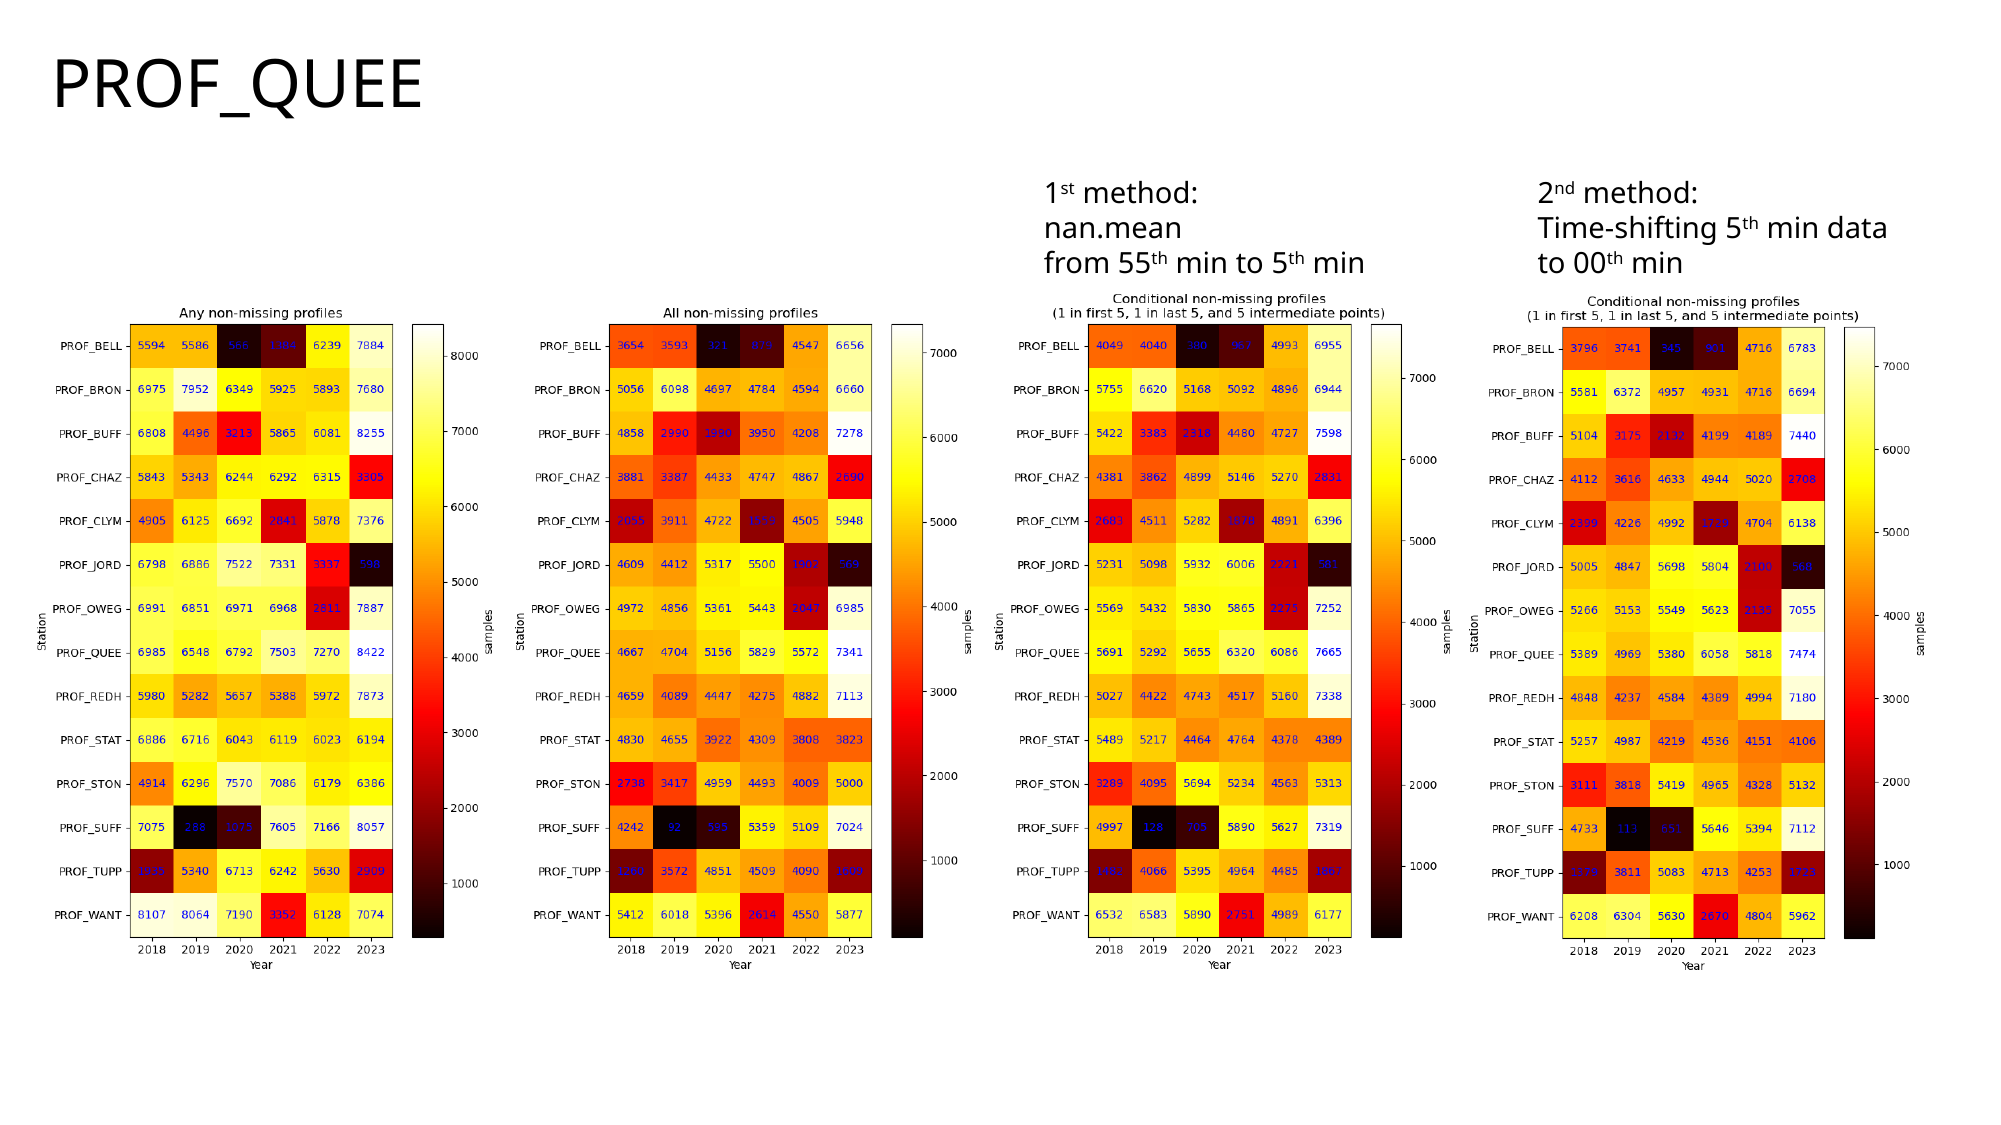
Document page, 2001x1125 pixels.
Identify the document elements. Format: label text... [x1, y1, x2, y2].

text_box PROF_QUEE [36, 33, 440, 129]
text_box 1st method: nan.mean from 55th min to 5th min [1029, 166, 1381, 287]
text_box 2nd method: Time-shifting 5th min data to 00th min [1522, 166, 1911, 276]
picture [29, 276, 1966, 976]
